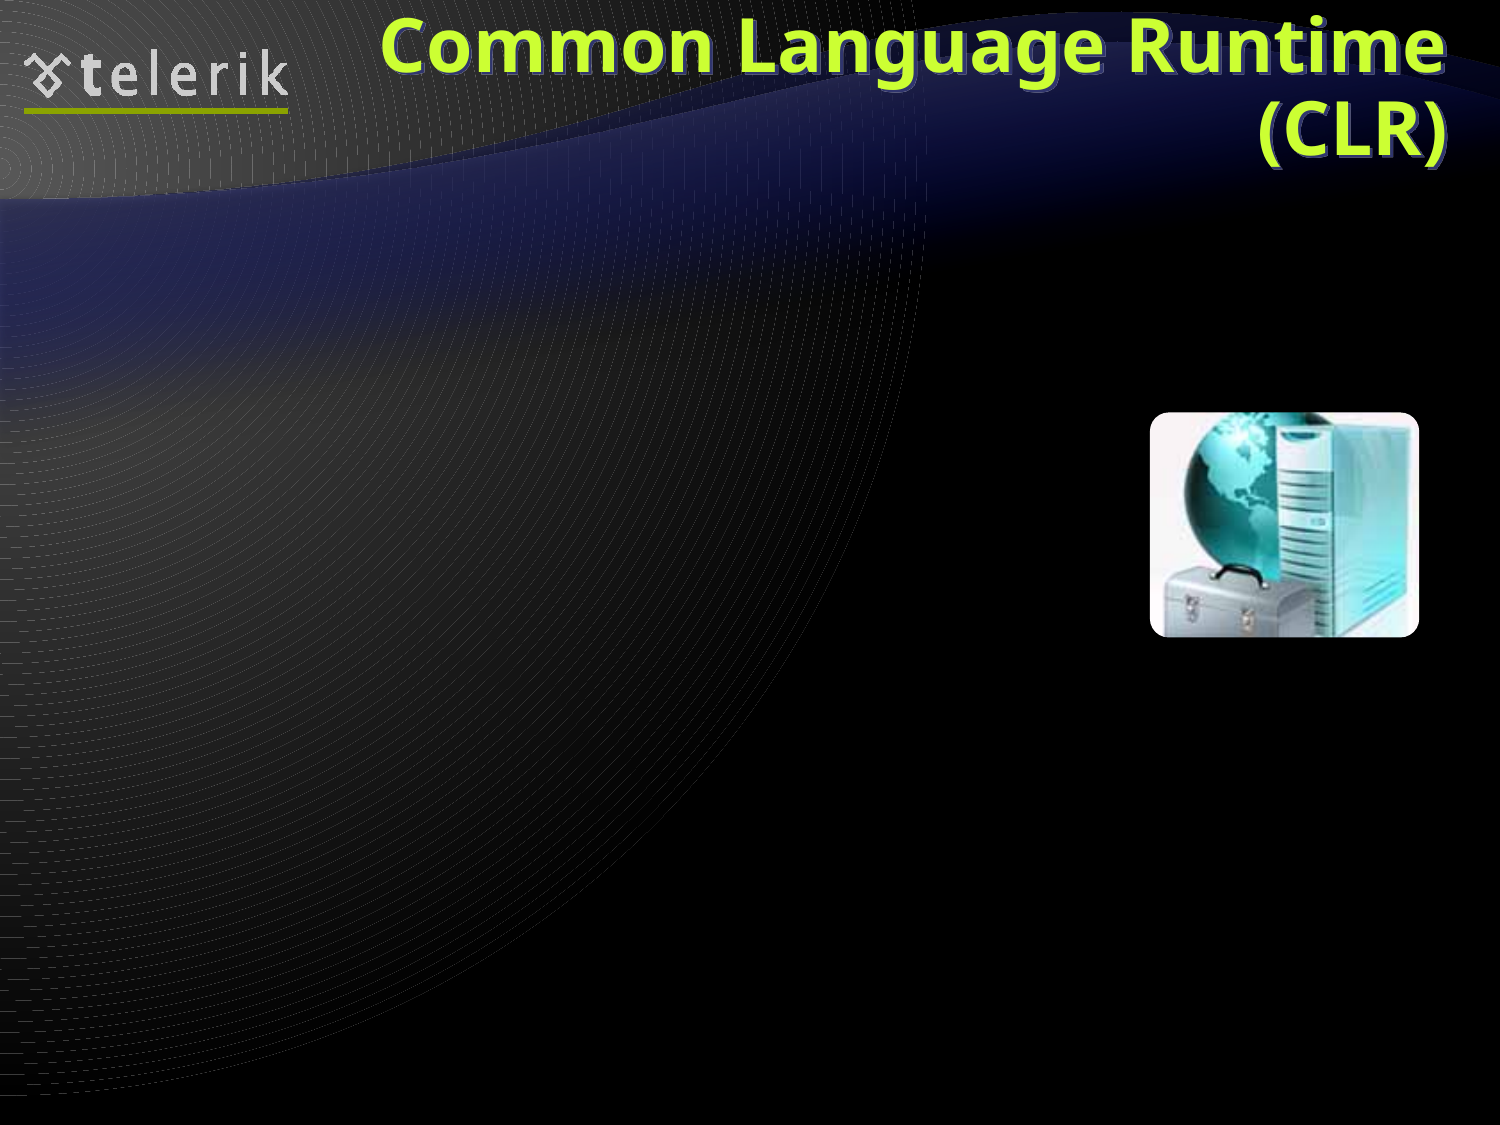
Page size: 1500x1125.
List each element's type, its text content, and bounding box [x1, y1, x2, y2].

picture [1149, 412, 1420, 638]
title Common Language Runtime (CLR) [300, 12, 1463, 163]
picture [24, 49, 288, 114]
